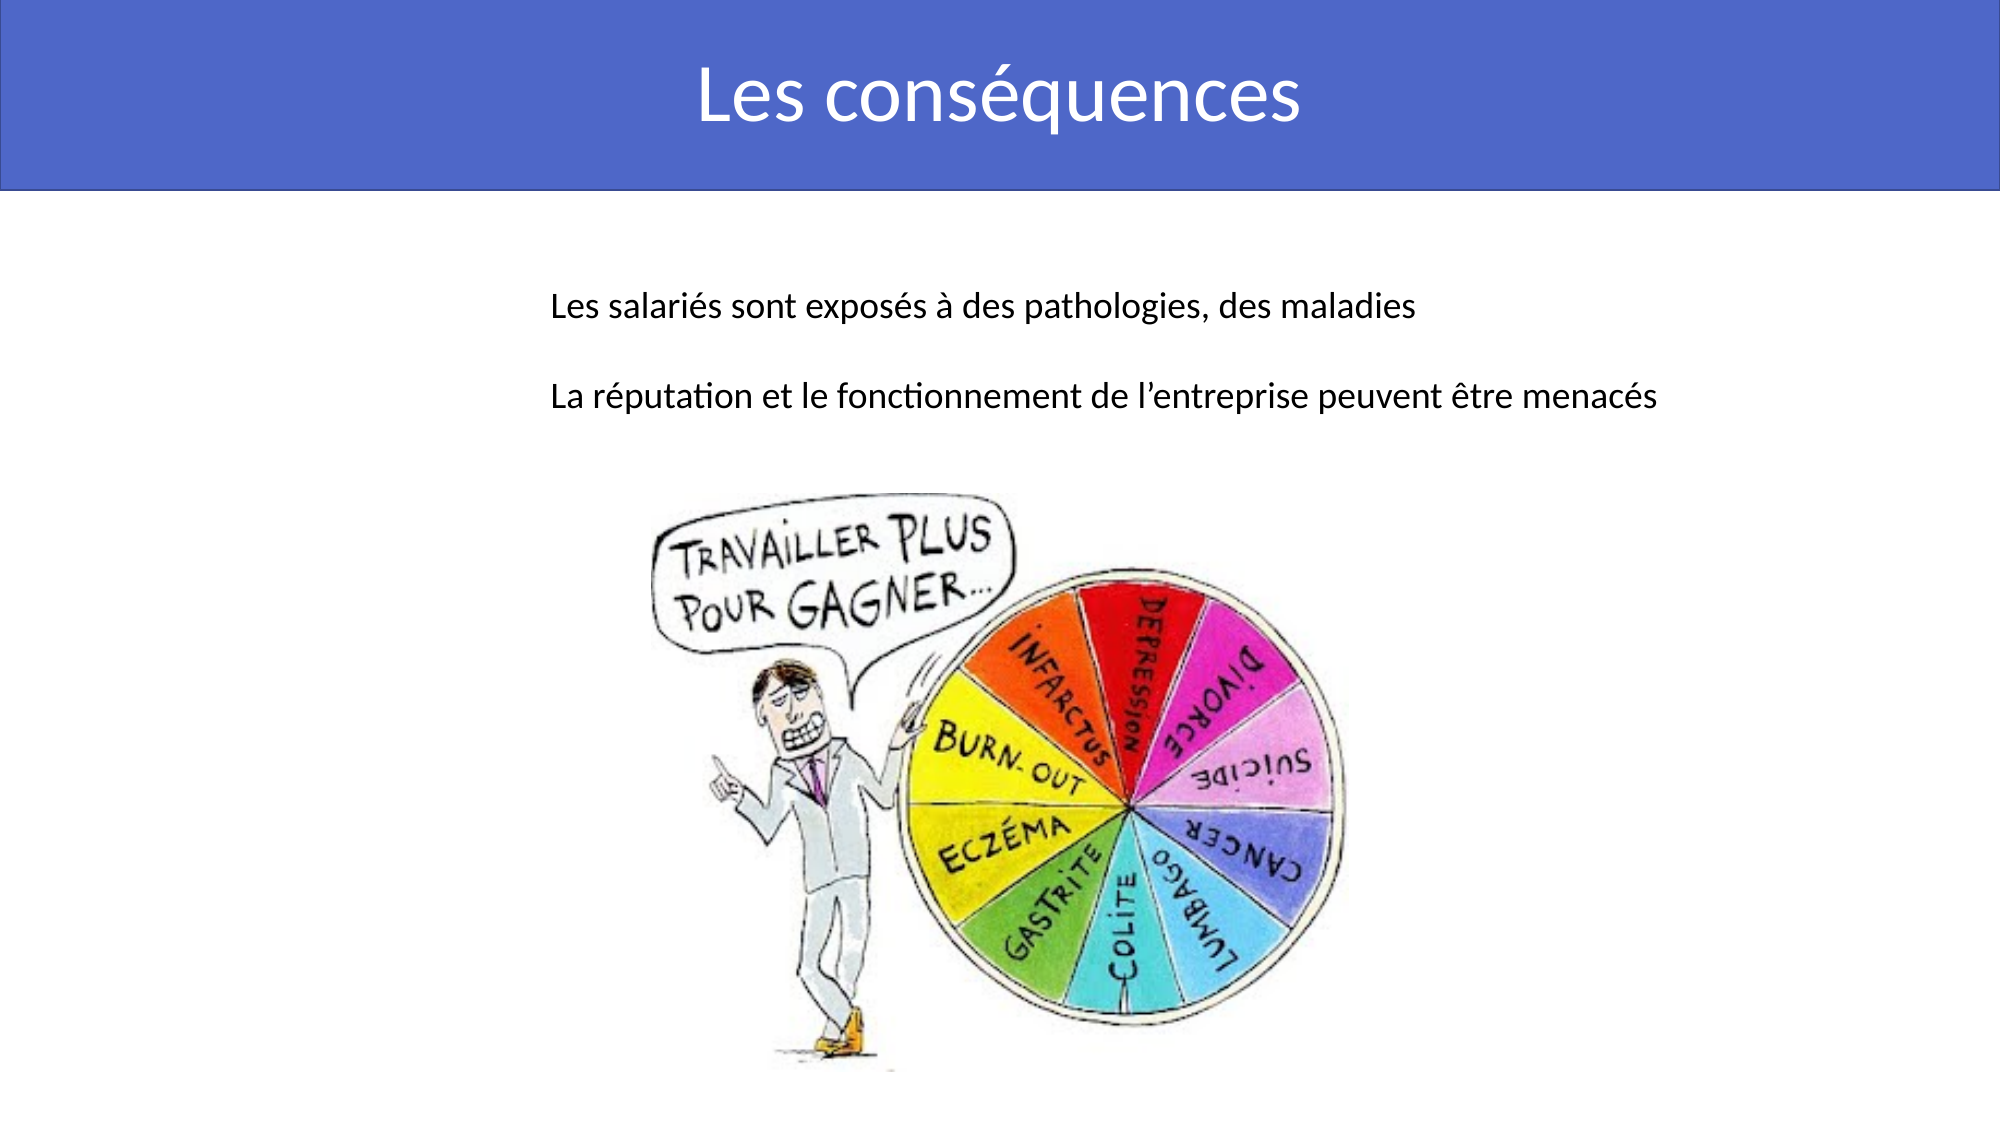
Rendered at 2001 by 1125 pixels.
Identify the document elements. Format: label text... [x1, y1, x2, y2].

picture [650, 493, 1350, 1072]
text_box Les salariés sont exposés à des pathologies, des maladies La réputation et le fonctionnement de l’entreprise peuvent être menacés [543, 273, 1771, 424]
title Les conséquences [0, 0, 2000, 204]
